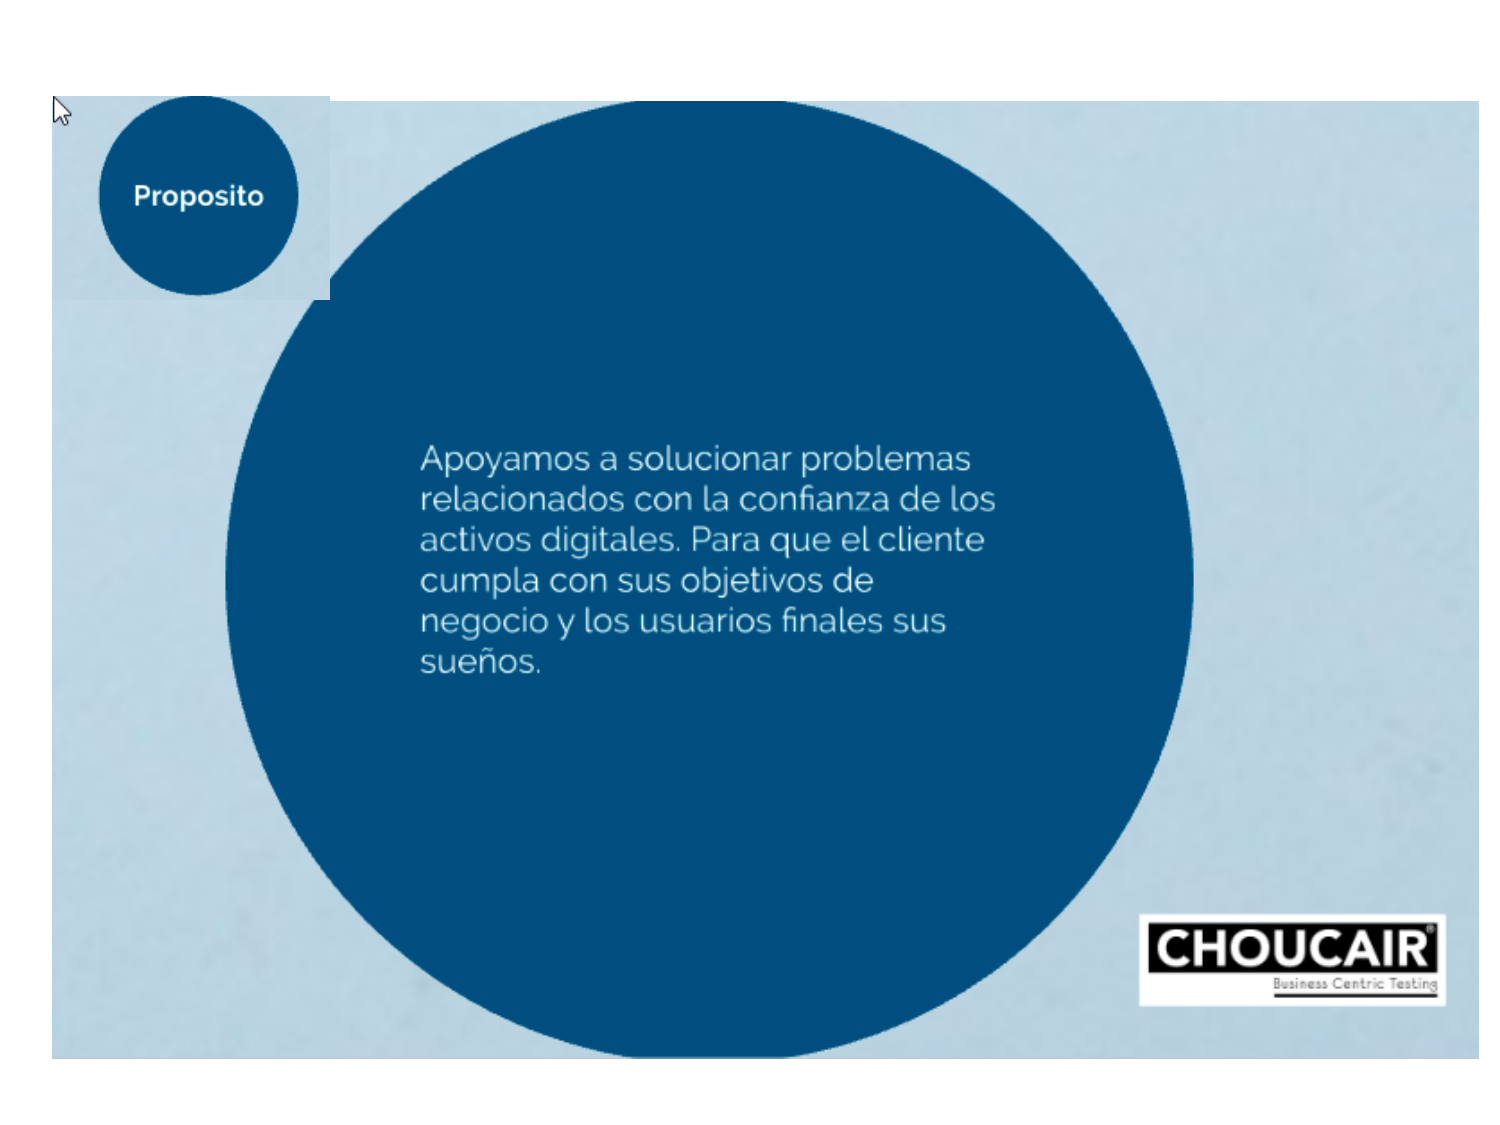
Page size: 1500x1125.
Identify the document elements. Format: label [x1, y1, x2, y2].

picture [51, 96, 1479, 1059]
